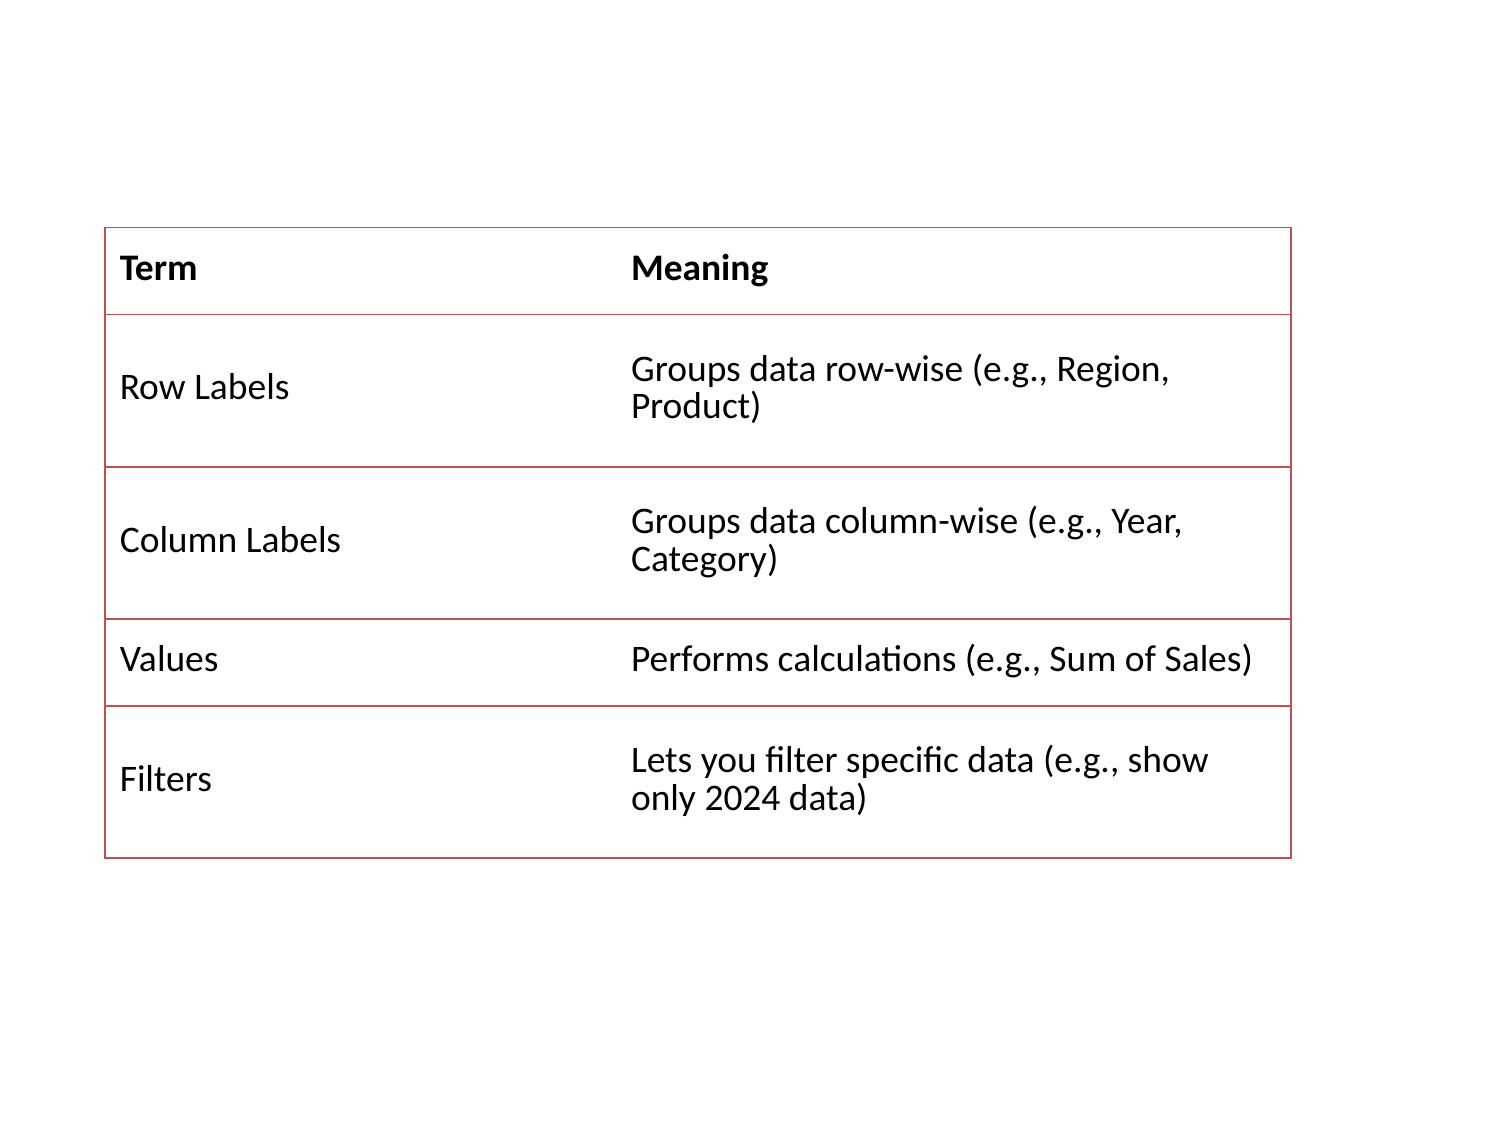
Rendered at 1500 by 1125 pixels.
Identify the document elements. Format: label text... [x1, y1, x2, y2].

table_header Term [106, 228, 616, 314]
table_cell Values [106, 620, 616, 705]
table_cell Groups data column-wise (e.g., Year, Category) [616, 468, 1290, 618]
table_cell Lets you filter specific data (e.g., show only 2024 data) [616, 707, 1290, 857]
table_cell Row Labels [106, 315, 616, 466]
table_cell Filters [106, 707, 616, 857]
table_cell Performs calculations (e.g., Sum of Sales) [616, 620, 1290, 705]
table_cell Column Labels [106, 468, 616, 618]
table_cell Groups data row-wise (e.g., Region, Product) [616, 315, 1290, 466]
table_header Meaning [616, 228, 1290, 314]
